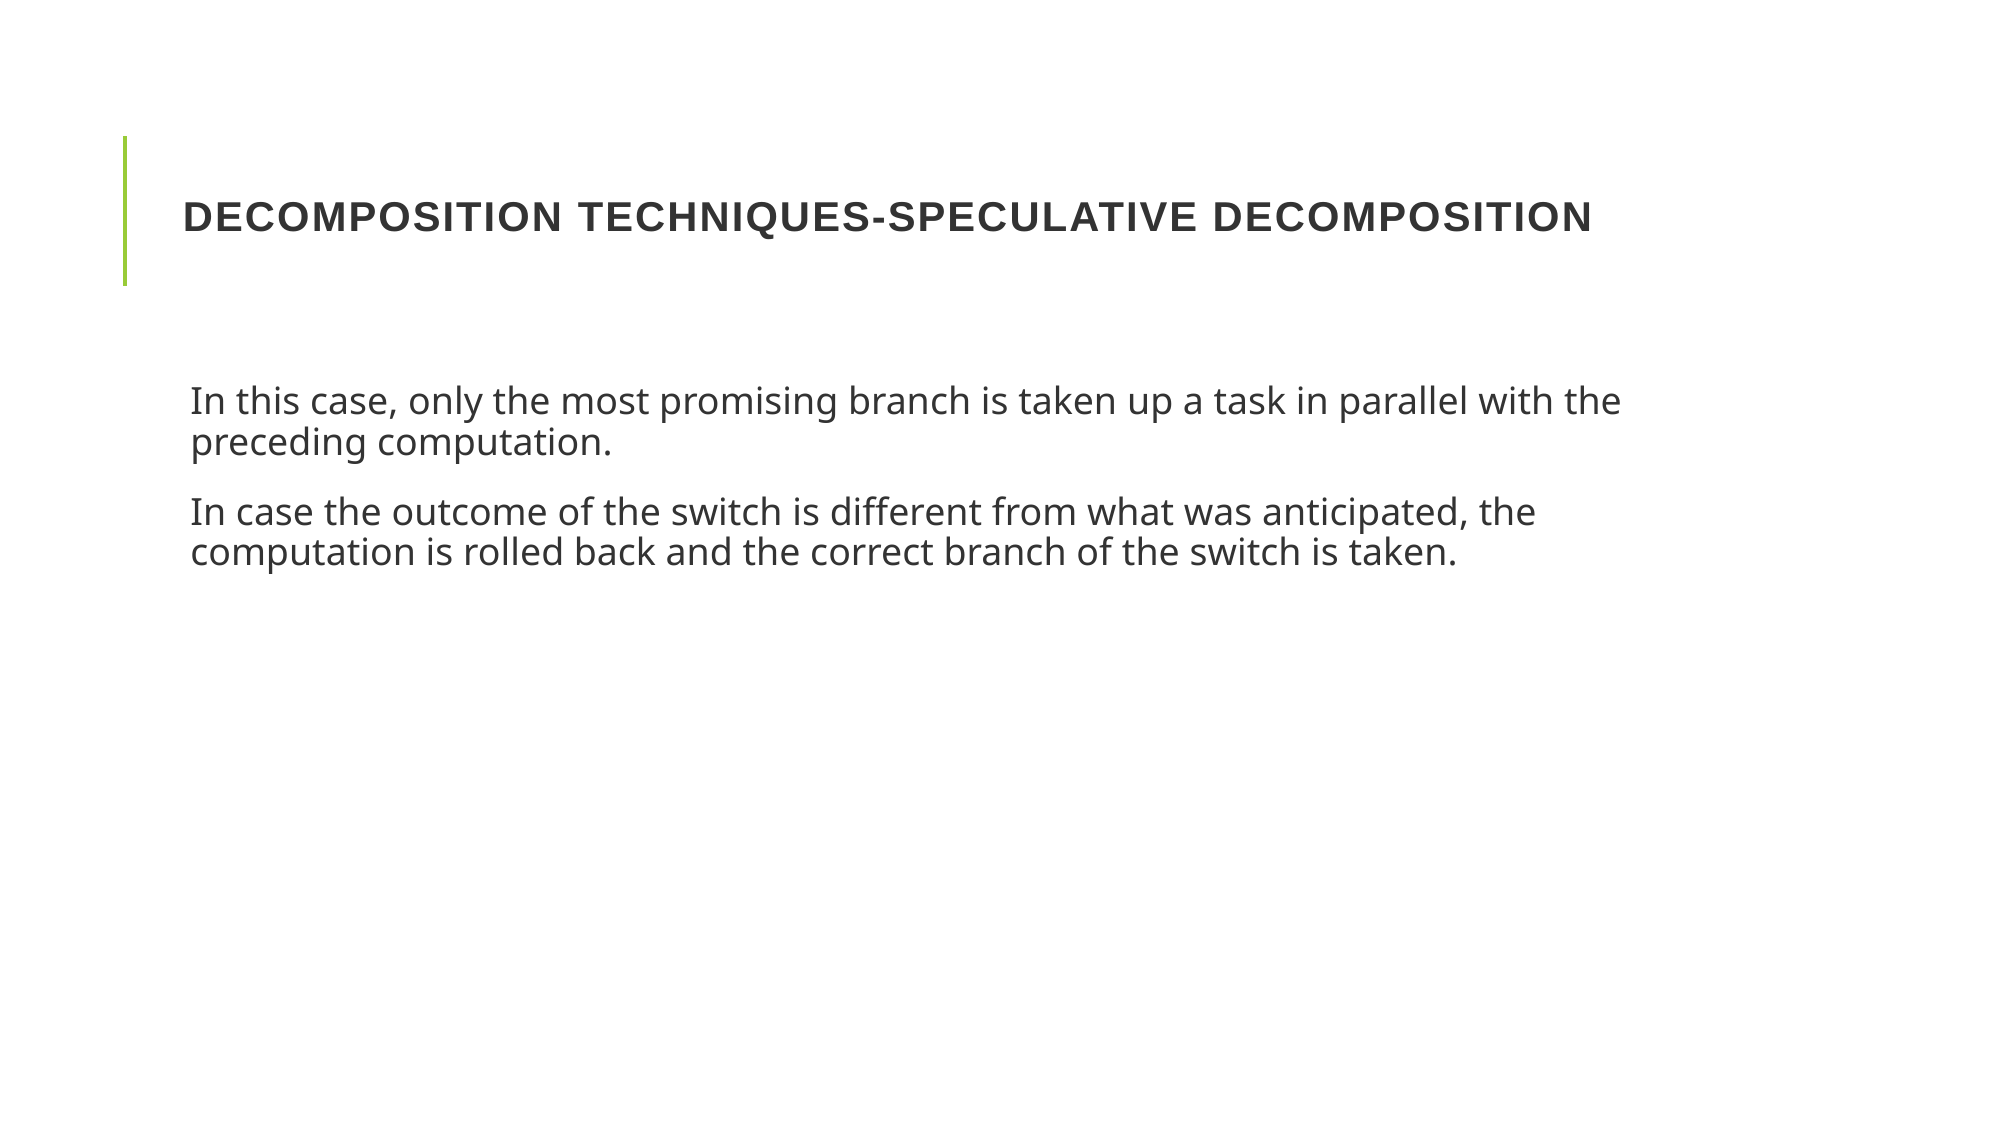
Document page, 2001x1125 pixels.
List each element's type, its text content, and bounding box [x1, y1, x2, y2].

list In this case, only the most promising branch is taken up a task in parallel with the preceding computation. In case the outcome of the switch is different from what was anticipated, the computation is rolled back and the correct branch of the switch is taken. [168, 375, 1763, 1035]
title Decomposition Techniques-Speculative Decomposition [168, 96, 1763, 342]
